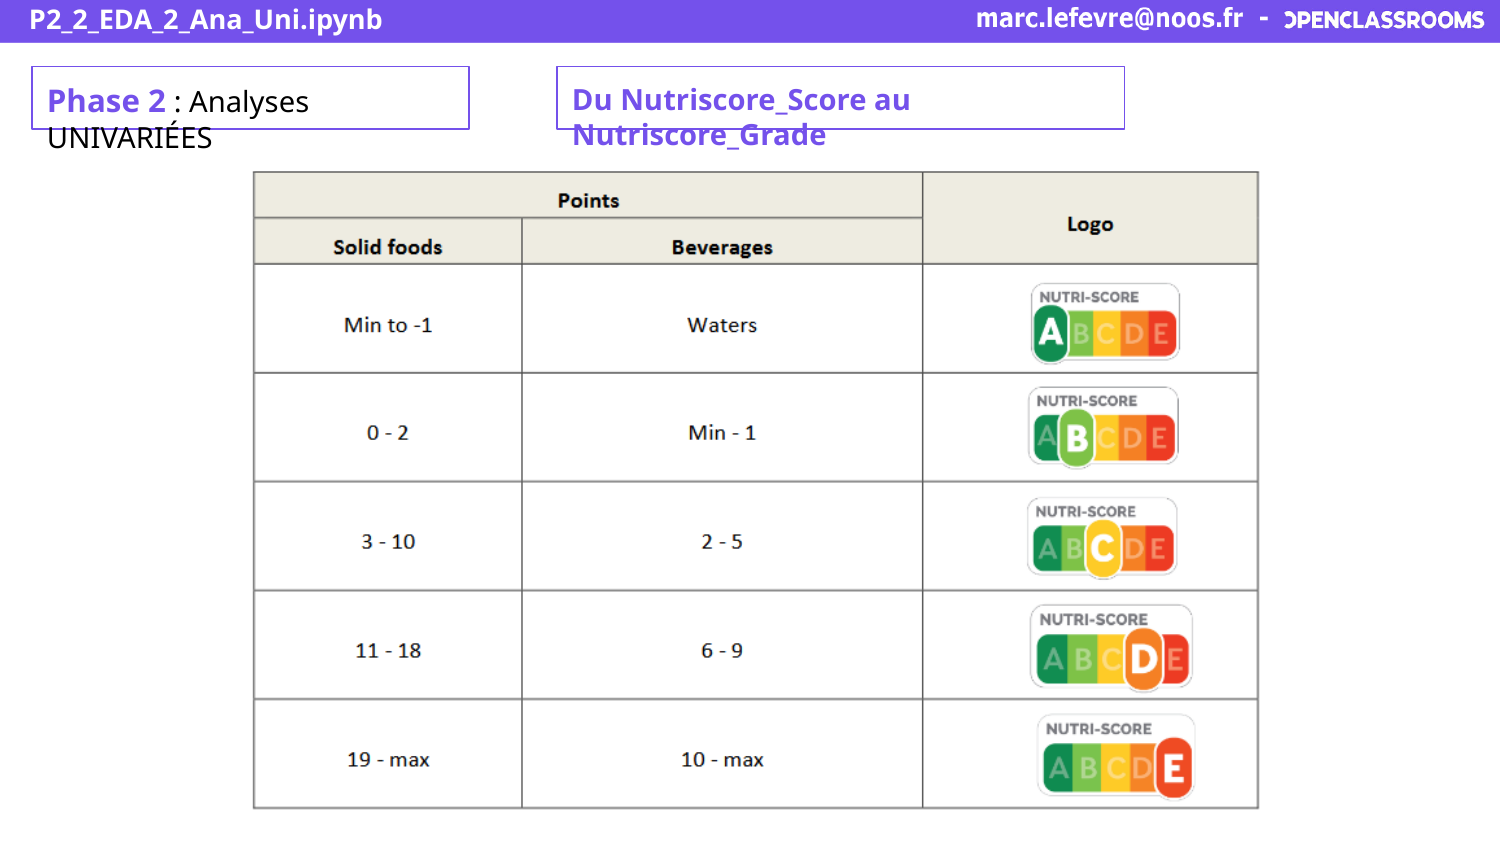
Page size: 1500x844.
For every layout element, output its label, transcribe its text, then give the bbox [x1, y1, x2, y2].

picture [230, 164, 1284, 826]
text_box Phase 2 : Analyses UNIVARIÉES [31, 66, 470, 130]
text_box Du Nutriscore_Score au Nutriscore_Grade [556, 66, 1125, 130]
picture [0, 0, 1500, 78]
text_box P2_2_EDA_2_Ana_Uni.ipynb [13, 0, 541, 28]
